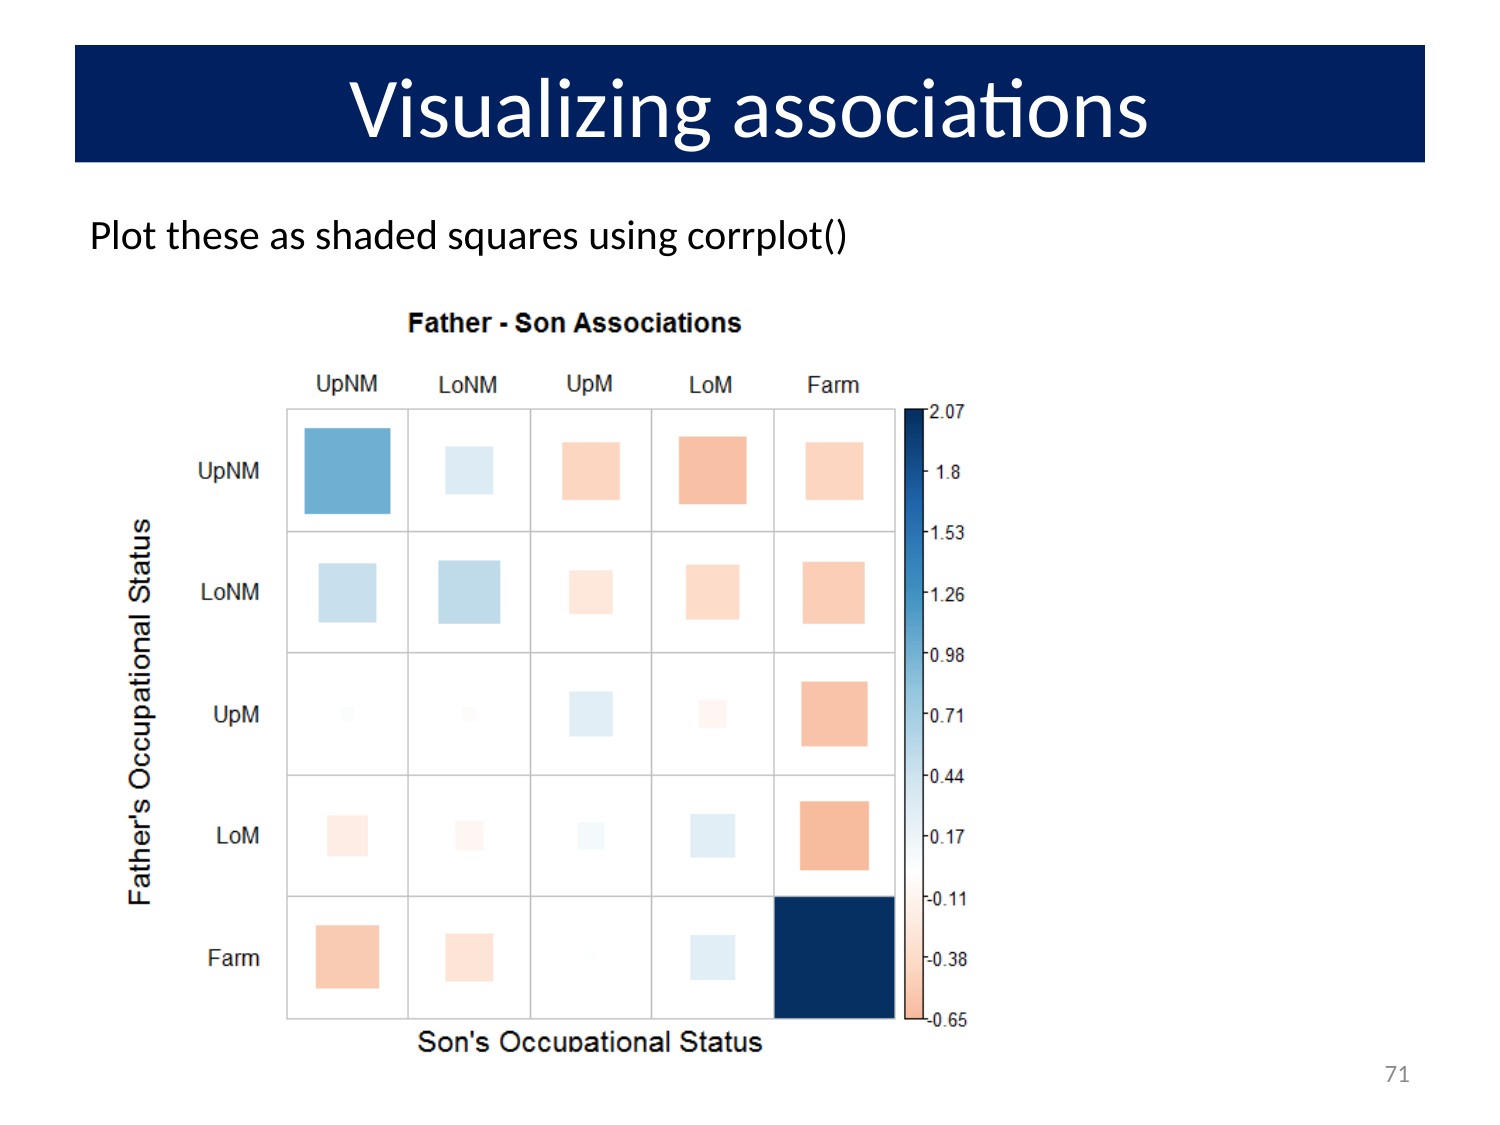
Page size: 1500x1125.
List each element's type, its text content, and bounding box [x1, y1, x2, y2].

text_box Plot these as shaded squares using corrplot() [74, 200, 1425, 265]
title Visualizing associations [75, 45, 1425, 163]
slide_number 71 [1074, 1042, 1425, 1103]
picture [112, 303, 986, 1069]
